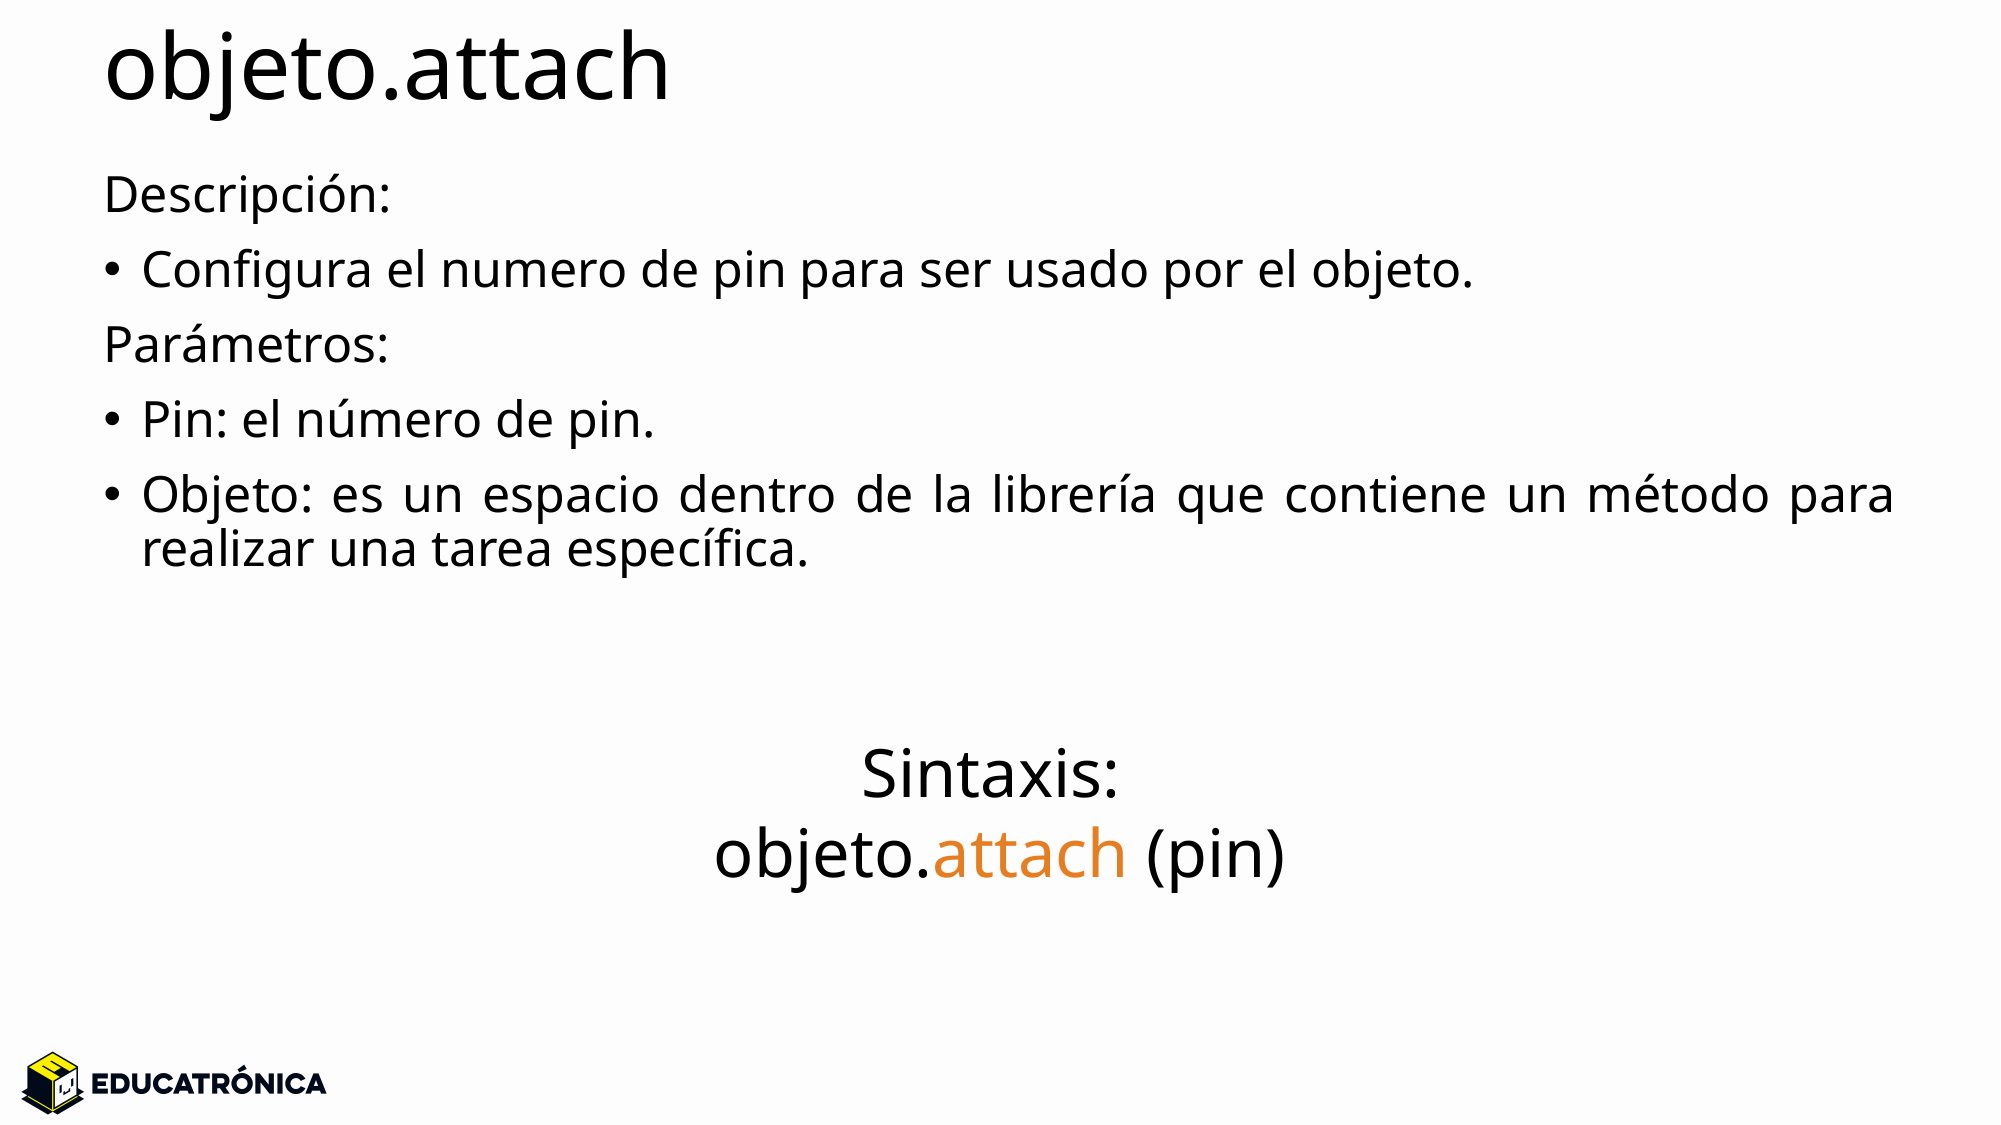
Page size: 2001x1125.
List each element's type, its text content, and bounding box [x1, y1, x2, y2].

picture [19, 1048, 330, 1118]
text_box Sintaxis: objeto.attach (pin) [699, 723, 1301, 899]
list Descripción: Configura el numero de pin para ser usado por el objeto. Parámetros: Pin: el número de pin. Objeto: es un espacio dentro de la librería que contiene un método para realizar una tarea específica. [88, 162, 1912, 1037]
title objeto.attach [88, 7, 1912, 133]
